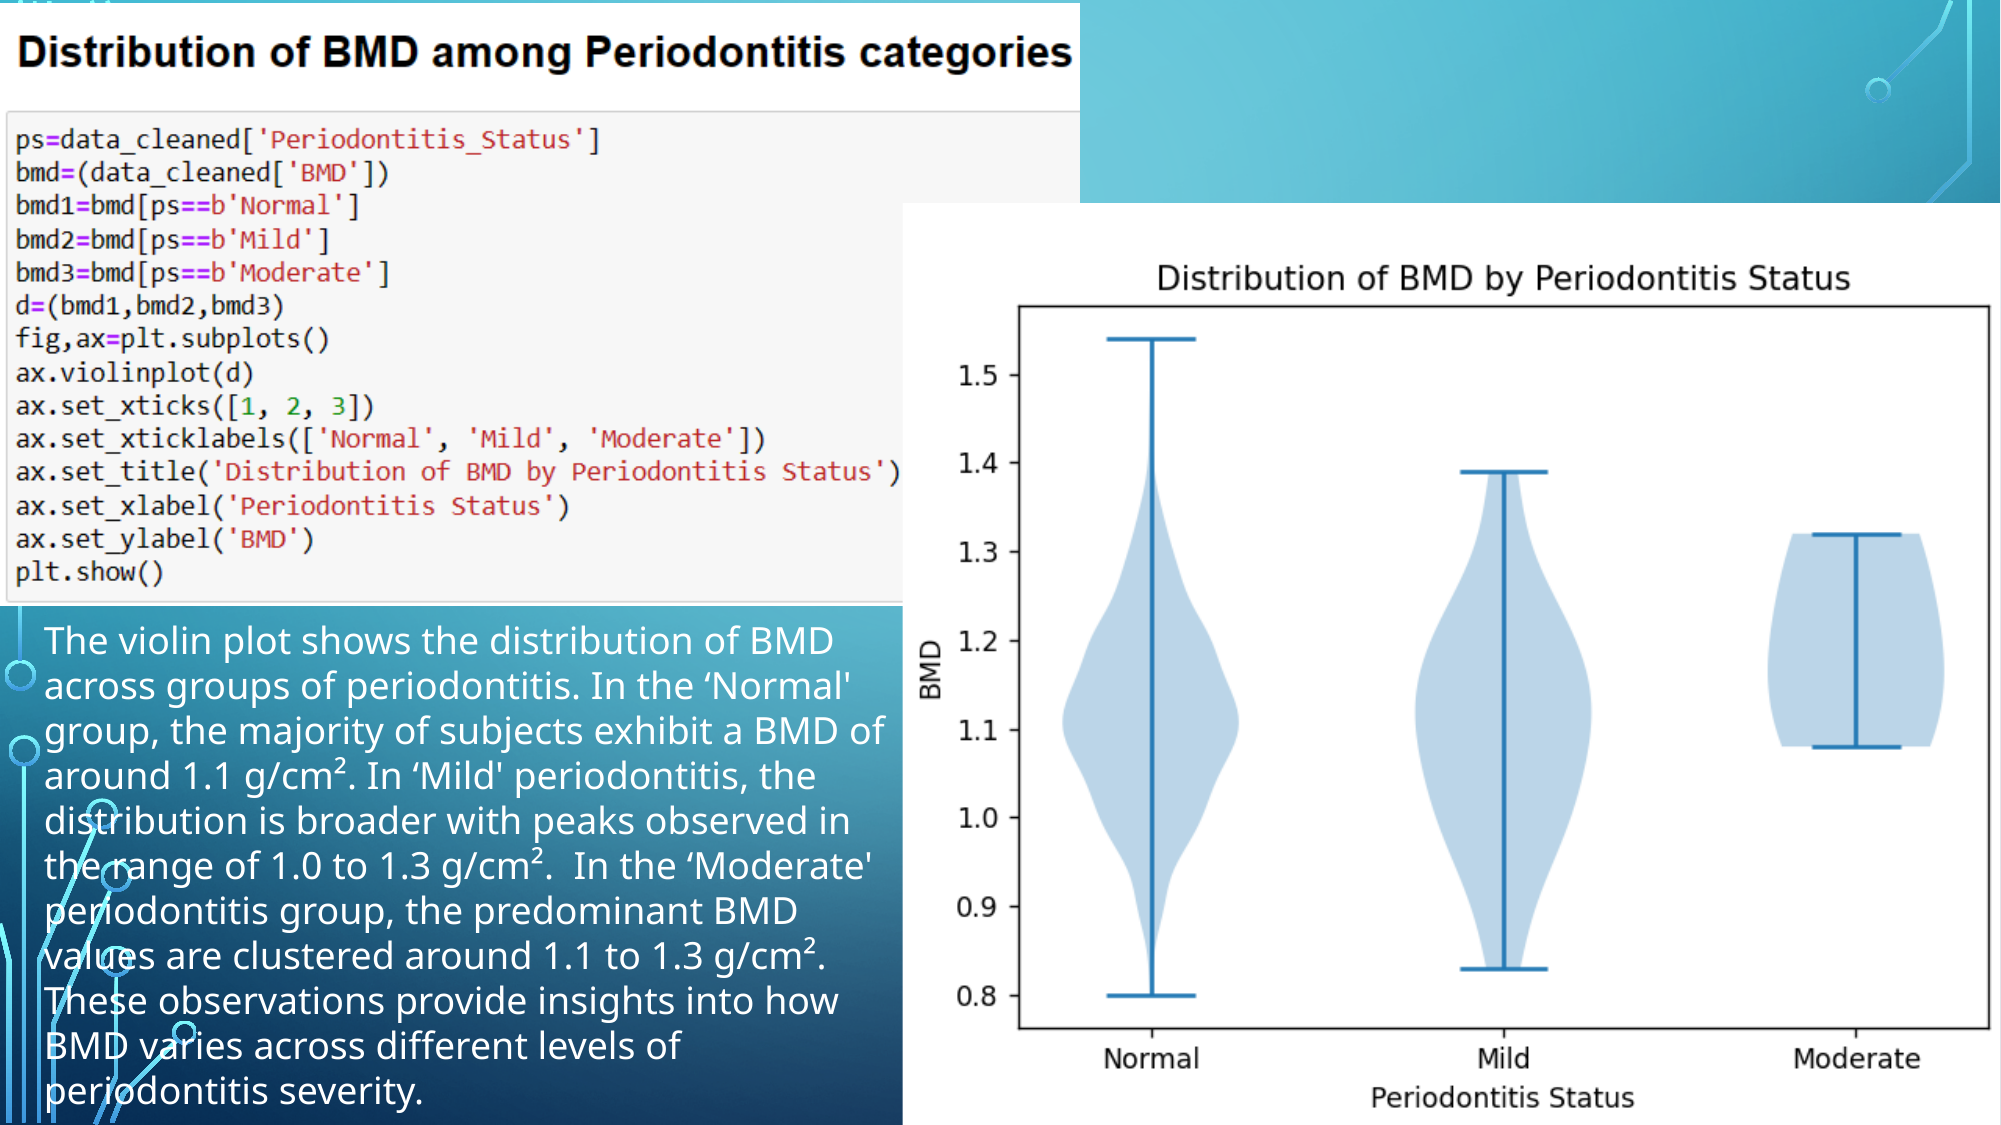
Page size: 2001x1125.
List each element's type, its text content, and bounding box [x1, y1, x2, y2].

text_box The violin plot shows the distribution of BMD across groups of periodontitis. In the ‘Normal' group, the majority of subjects exhibit a BMD of around 1.1 g/cm². In ‘Mild' periodontitis, the distribution is broader with peaks observed in the range of 1.0 to 1.3 g/cm². In the ‘Moderate' periodontitis group, the predominant BMD values are clustered around 1.1 to 1.3 g/cm². These observations provide insights into how BMD varies across different levels of periodontitis severity. [29, 609, 902, 1120]
picture [0, 3, 2000, 1125]
